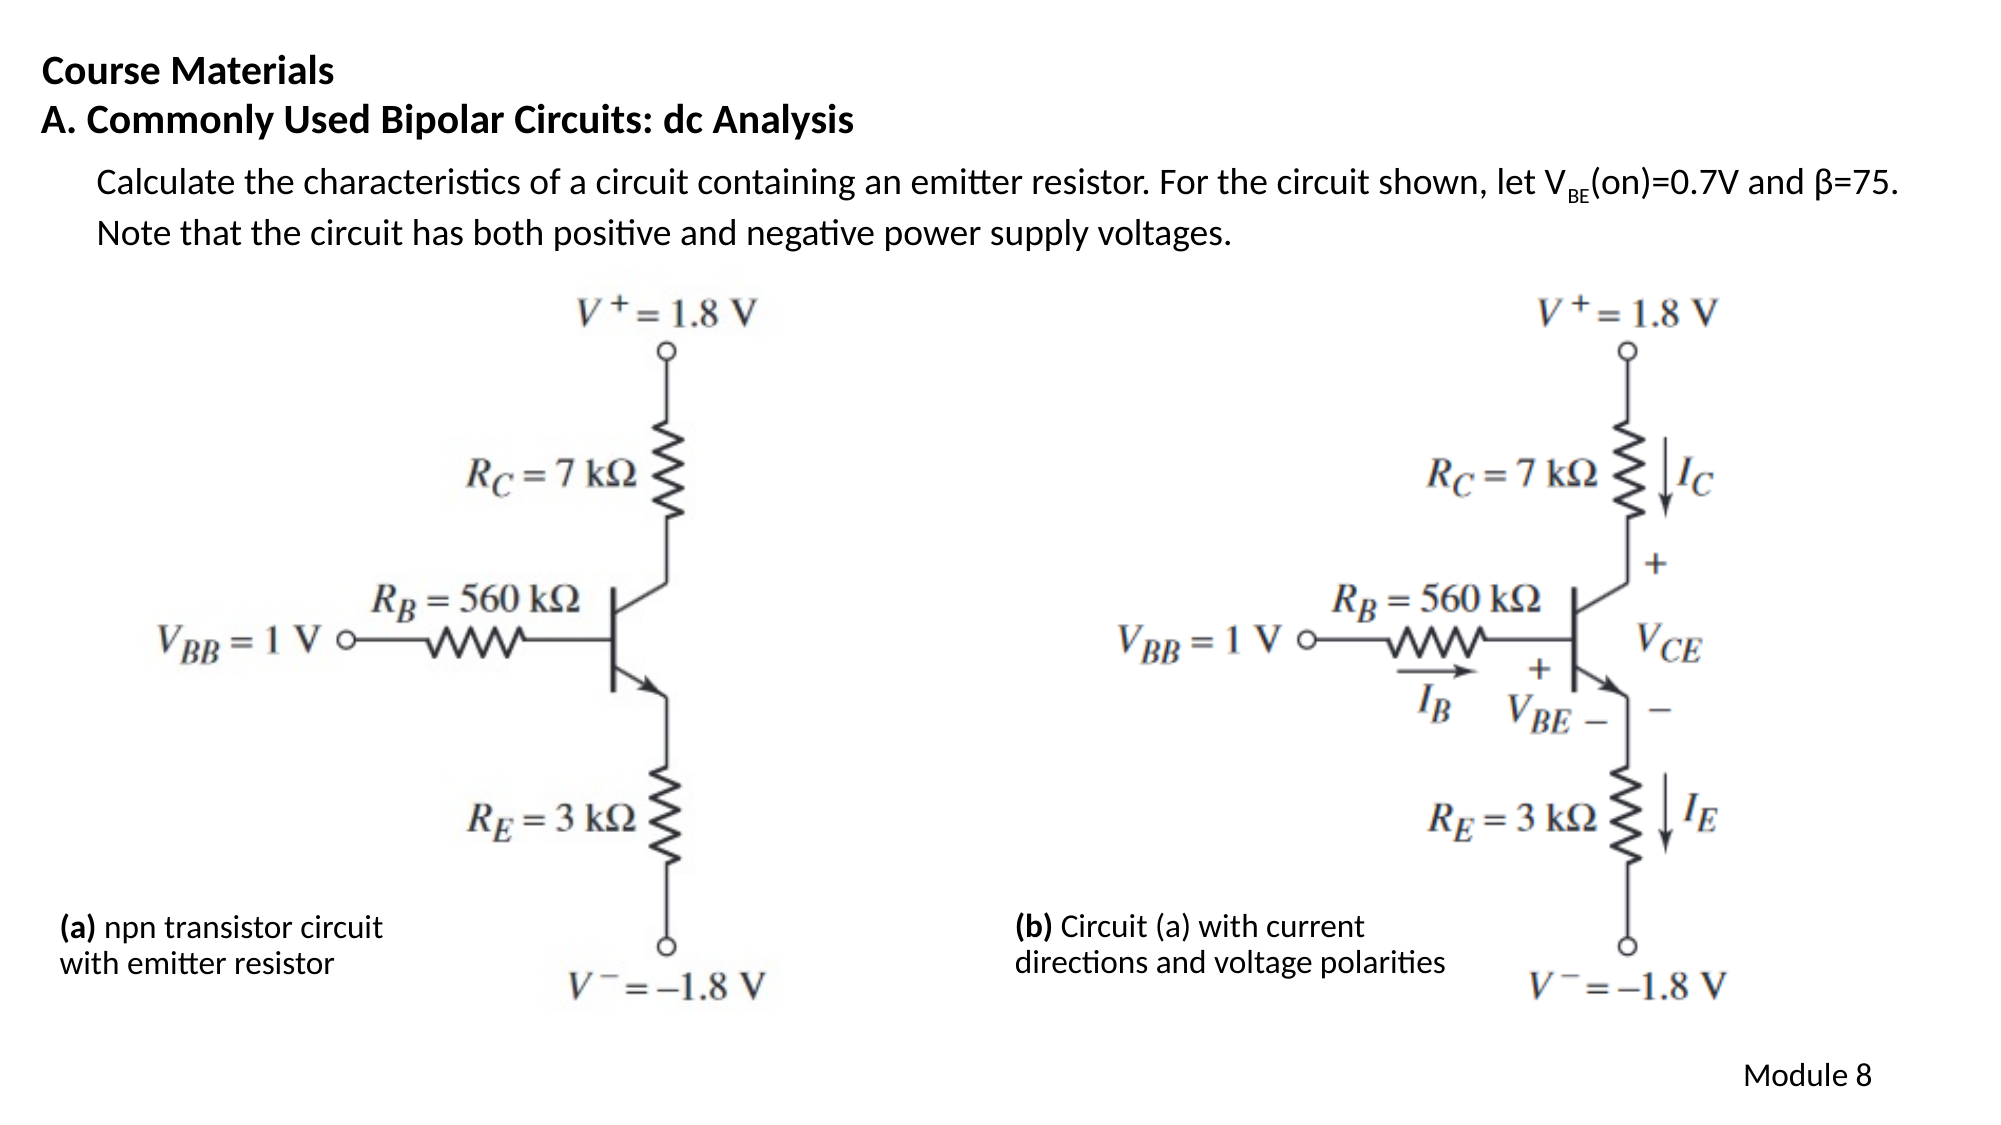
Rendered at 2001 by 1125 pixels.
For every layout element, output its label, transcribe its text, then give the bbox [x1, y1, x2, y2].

text_box Course Materials [27, 35, 621, 83]
text_box Calculate the characteristics of a circuit containing an emitter resistor. For the circuit shown, let VBE(on)=0.7V and β=75. Note that the circuit has both positive and negative power supply voltages. [81, 149, 1937, 261]
picture [1091, 269, 1796, 1013]
text_box Module 8 [1728, 989, 2000, 1101]
text_box A. Commonly Used Bipolar Circuits: dc Analysis [26, 83, 1150, 149]
text_box (a) npn transistor circuit with emitter resistor [44, 877, 139, 990]
picture [139, 269, 818, 1047]
text_box (b) Circuit (a) with current directions and voltage polarities [999, 876, 1091, 989]
